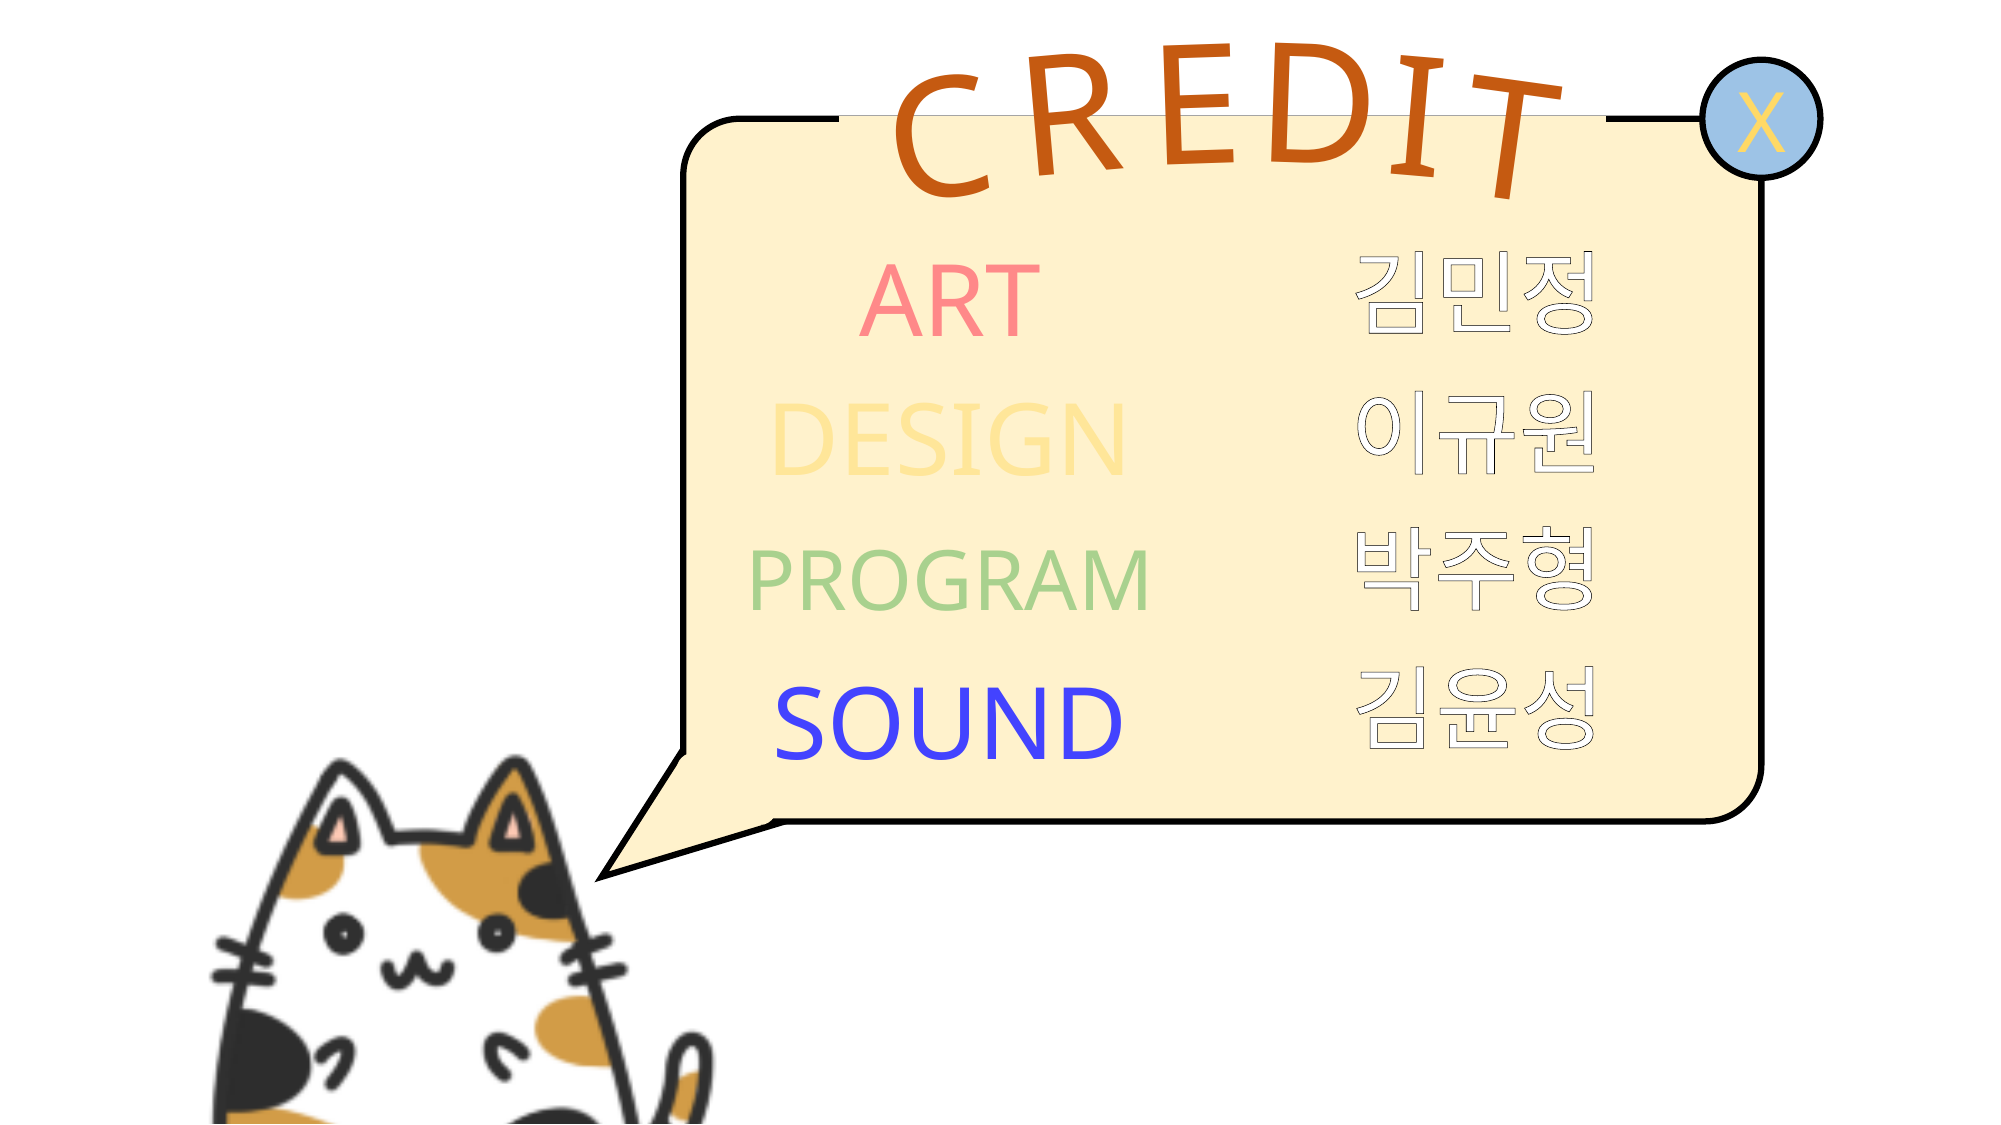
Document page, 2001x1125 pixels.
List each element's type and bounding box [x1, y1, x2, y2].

text_box [107, 0, 1821, 1124]
